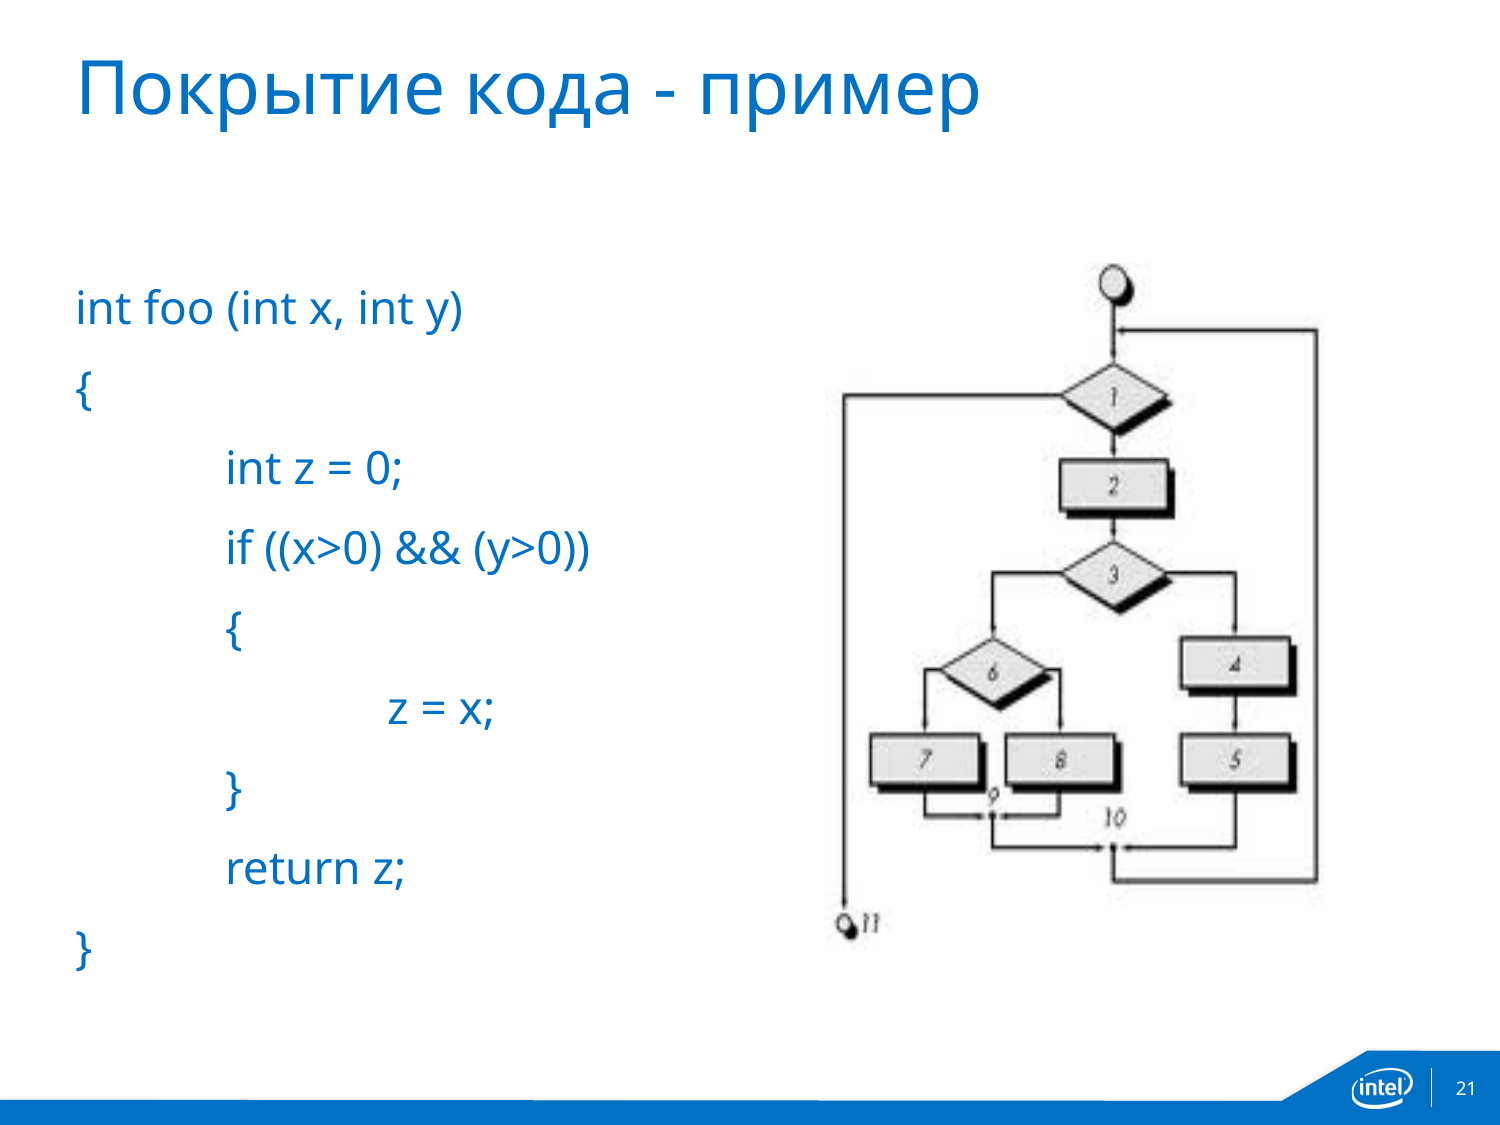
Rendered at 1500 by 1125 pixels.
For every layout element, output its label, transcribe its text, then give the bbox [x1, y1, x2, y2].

list int foo (int x, int y) { int z = 0; if ((x>0) && (y>0)) { z = x; } return z; } [75, 278, 1425, 1022]
title Покрытие кода - пример [75, 40, 1425, 203]
slide_number 21 [1127, 1059, 1478, 1119]
picture [762, 262, 1403, 951]
